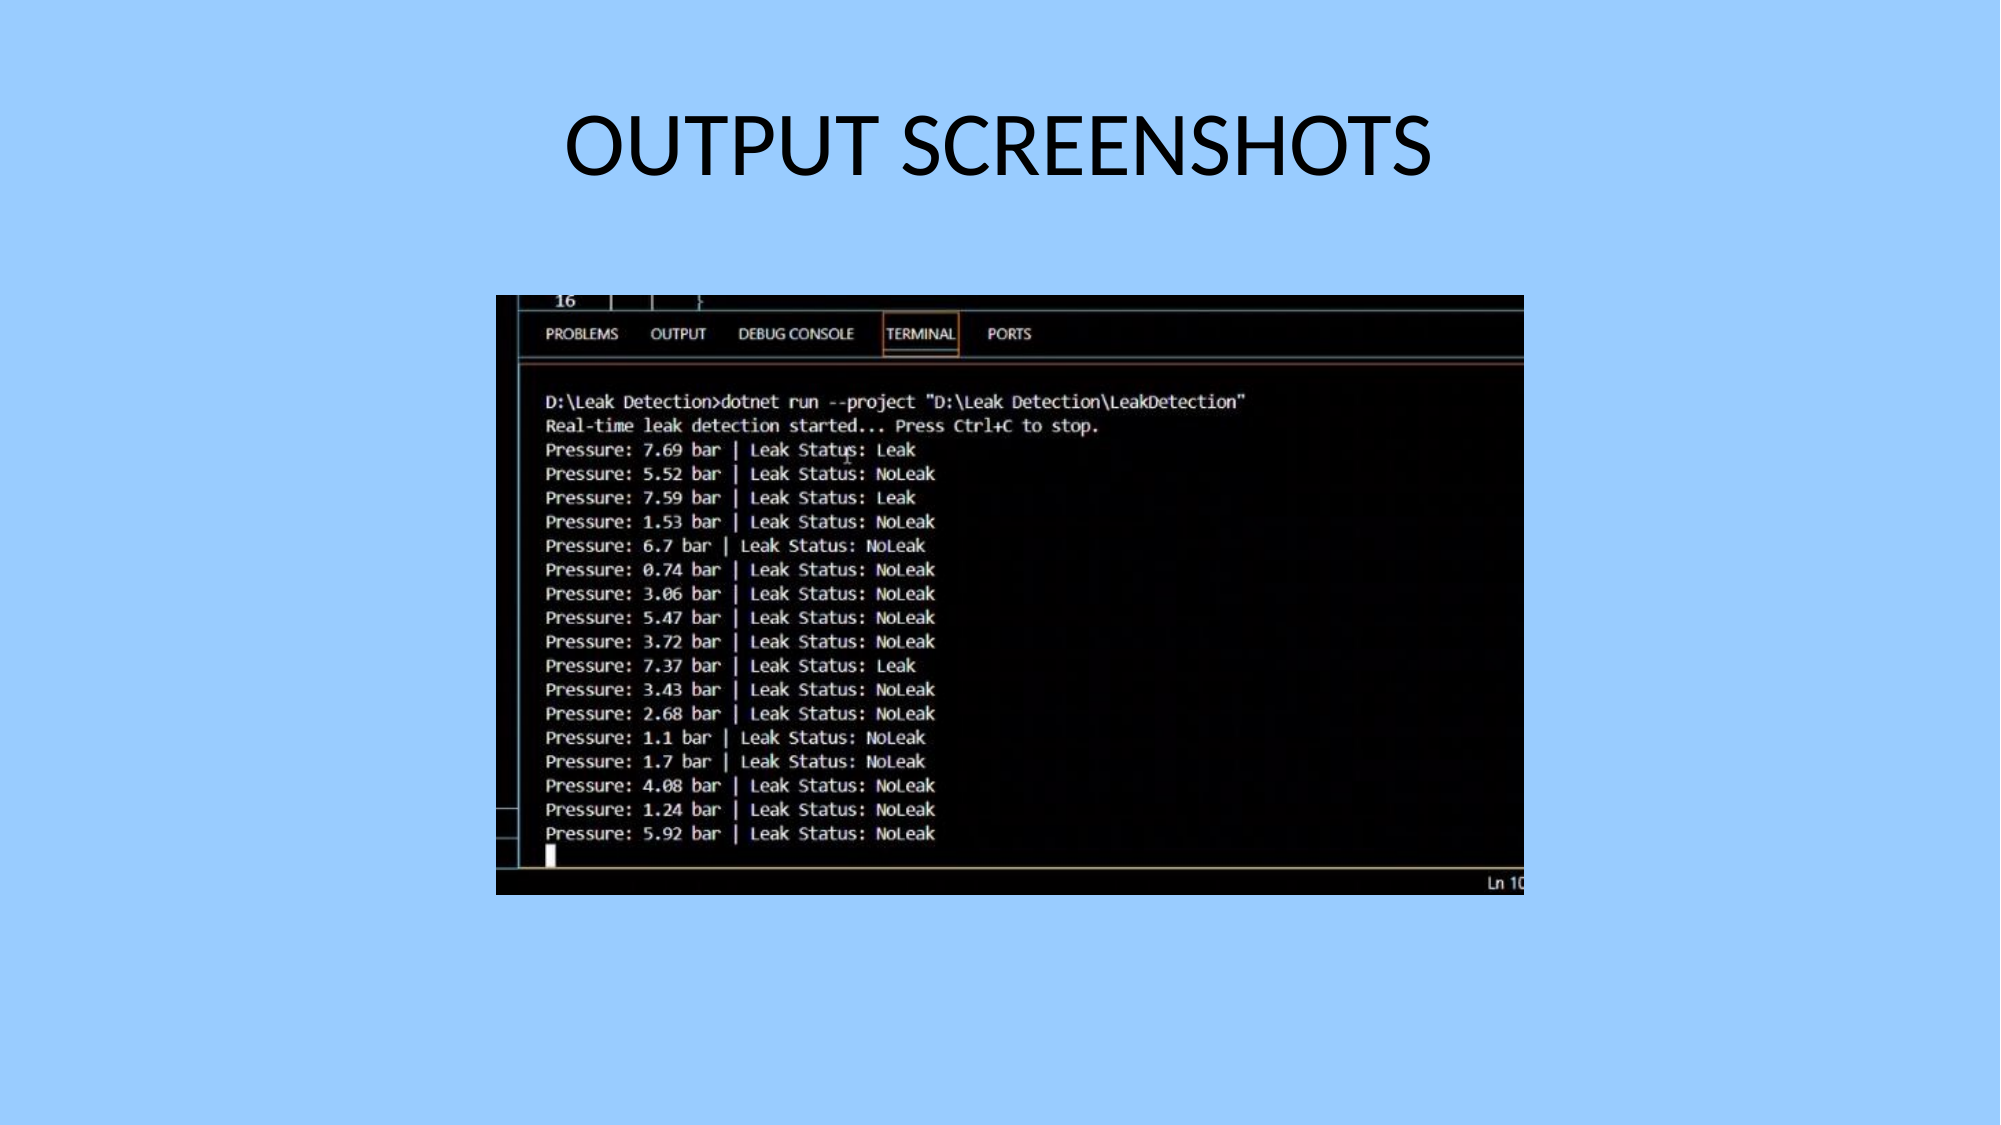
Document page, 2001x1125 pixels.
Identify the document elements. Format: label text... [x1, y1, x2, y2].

picture [496, 295, 1524, 895]
title OUTPUT SCREENSHOTS [99, 45, 1900, 233]
